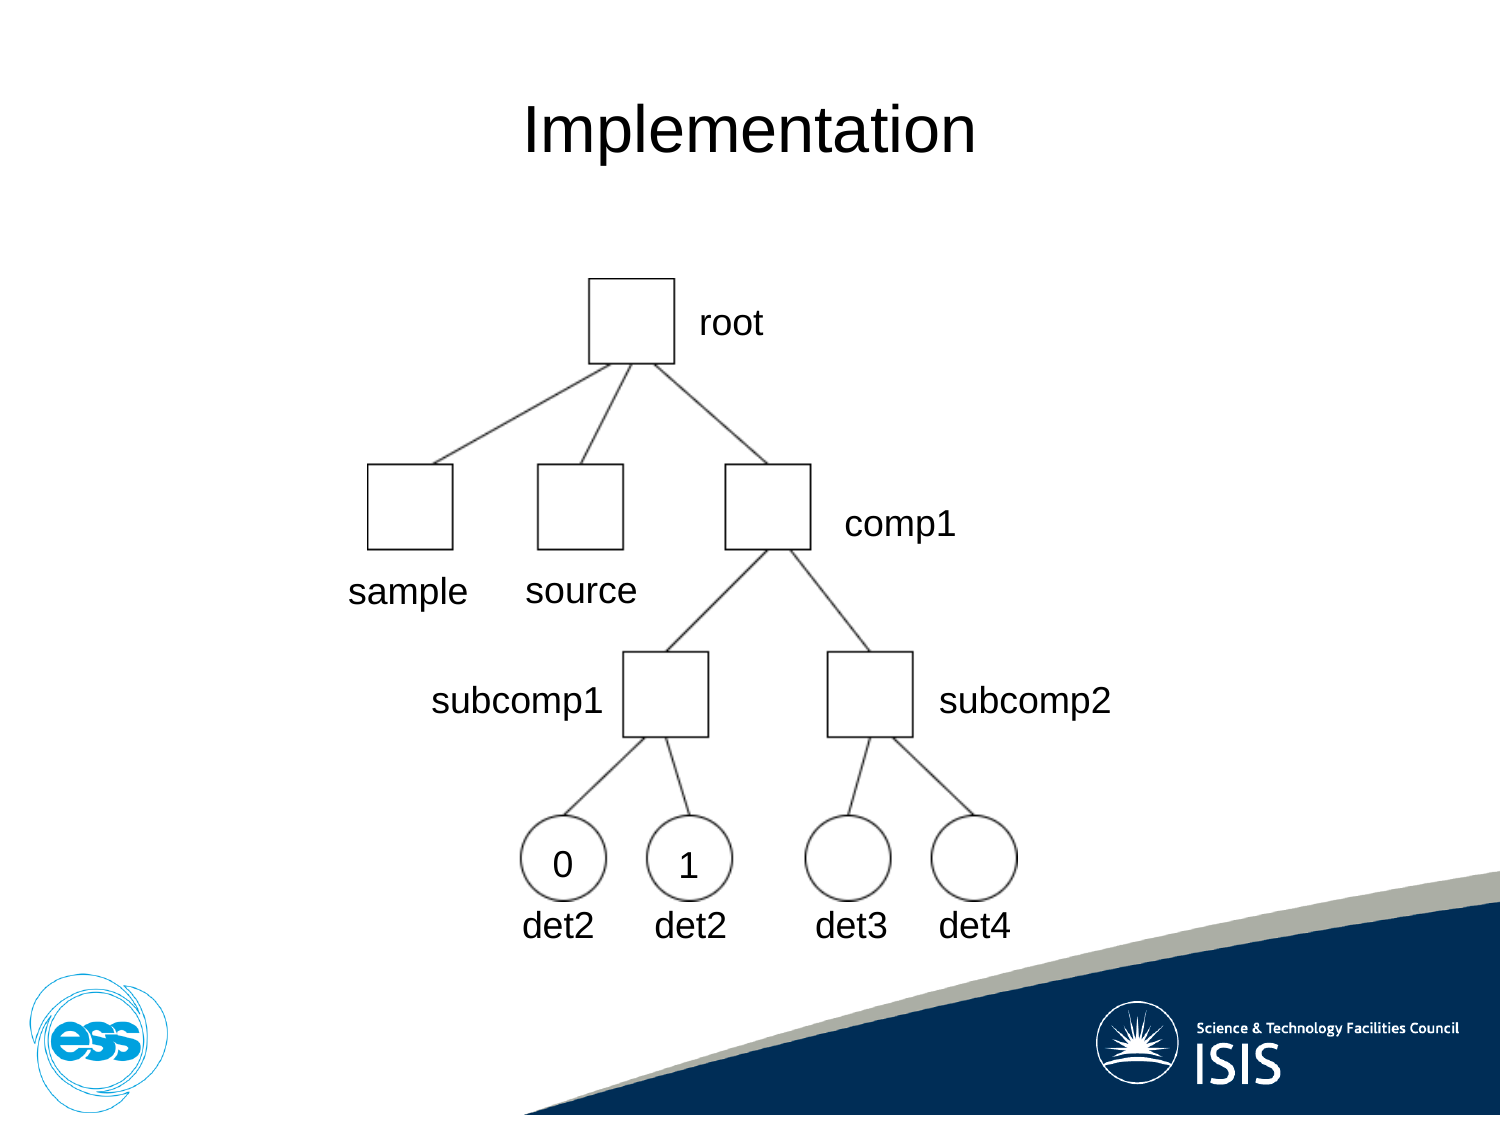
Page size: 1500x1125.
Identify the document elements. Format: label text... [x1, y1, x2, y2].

text_box Implementation [507, 78, 993, 173]
text_box det2 [507, 910, 610, 953]
text_box subcomp2 [1022, 668, 1127, 729]
text_box sample [333, 559, 362, 620]
text_box det2 [639, 910, 773, 953]
text_box det3 [800, 910, 903, 953]
text_box det4 [923, 893, 1027, 953]
picture [29, 973, 168, 1113]
picture [206, 278, 1500, 1115]
